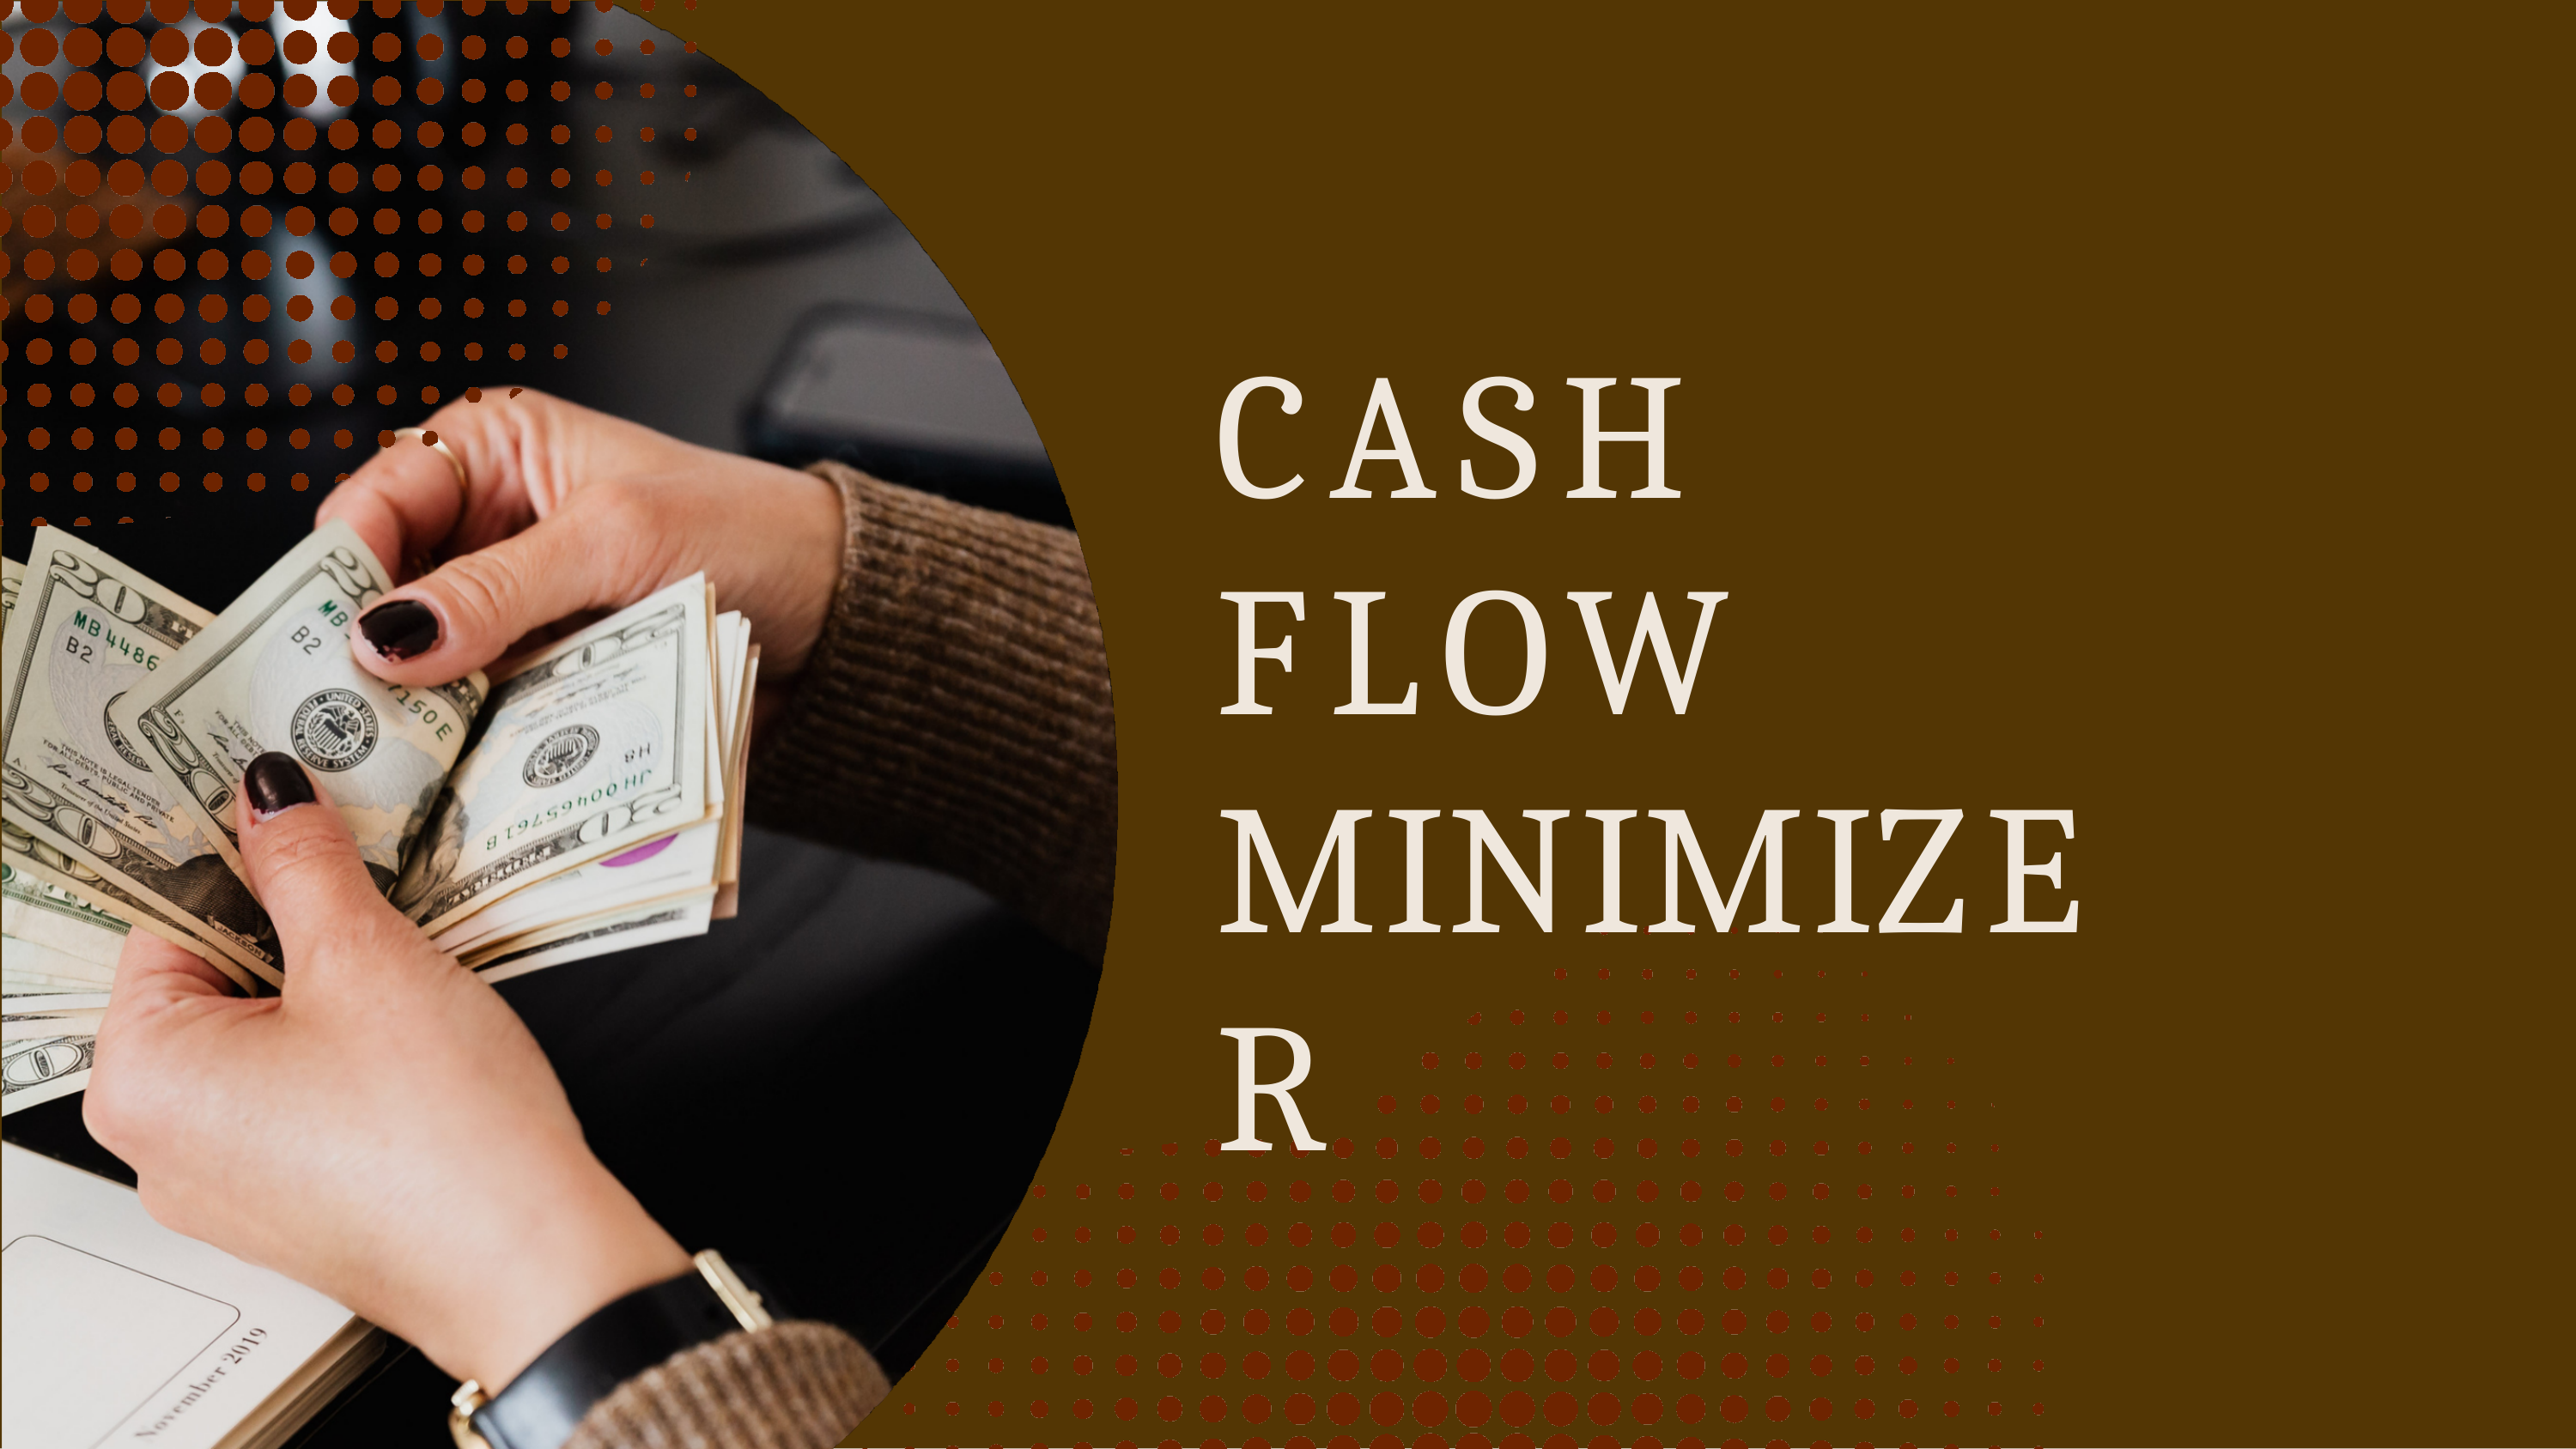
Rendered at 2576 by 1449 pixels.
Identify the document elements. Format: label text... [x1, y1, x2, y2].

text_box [0, 0, 2044, 1449]
title CASH FLOW MINIMIZER [2047, 324, 2161, 1194]
